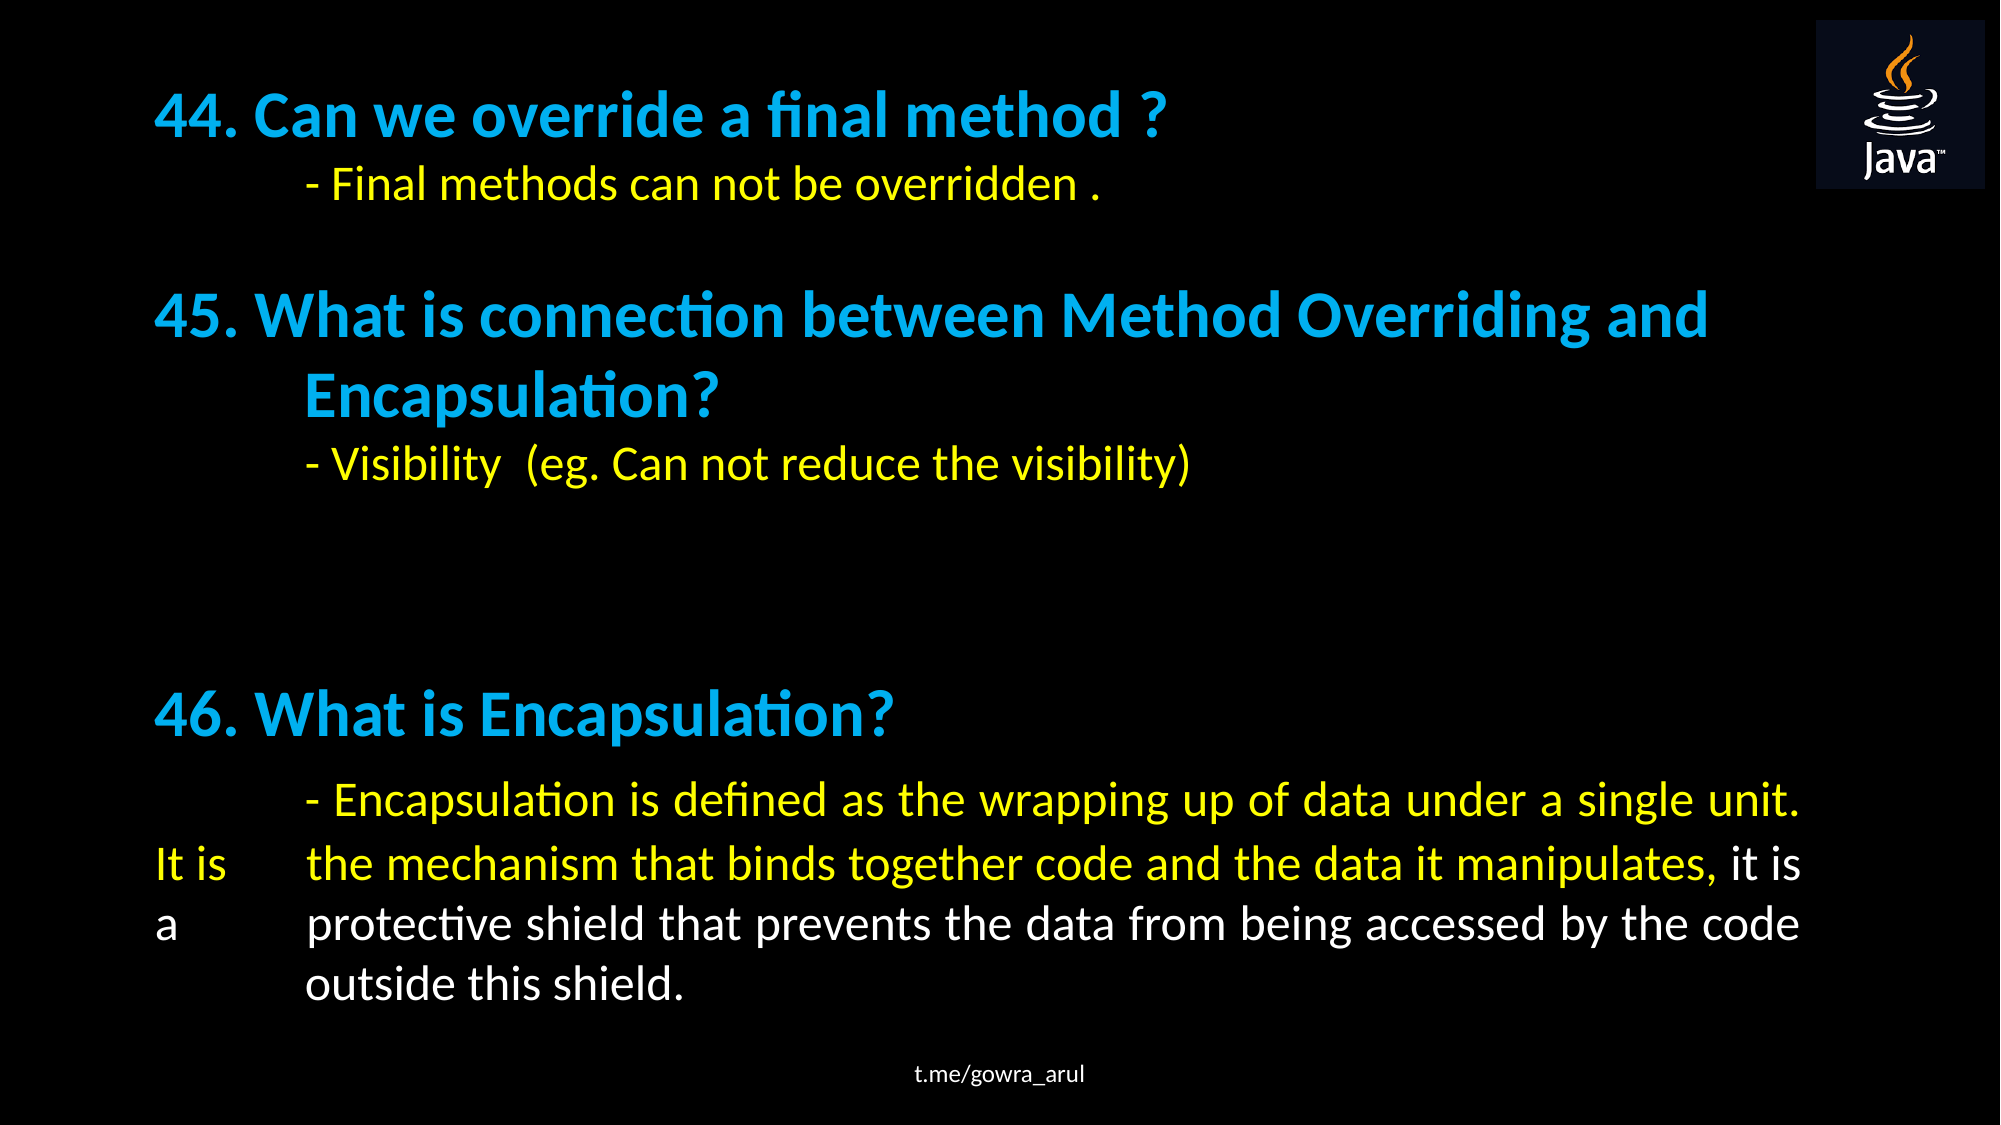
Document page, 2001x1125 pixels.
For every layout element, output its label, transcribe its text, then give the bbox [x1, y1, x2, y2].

text_box 44. Can we override a final method ? - Final methods can not be overridden . 45. What is connection between Method Overriding and Encapsulation? - Visibility (eg. Can not reduce the visibility) 46. What is Encapsulation? - Encapsulation is defined as the wrapping up of data under a single unit. It is the mechanism that binds together code and the data it manipulates, it is a protective shield that prevents the data from being accessed by the code outside this shield. [140, 63, 1817, 1018]
footer t.me/gowra_arul [662, 1042, 1338, 1103]
picture [1816, 20, 1985, 190]
